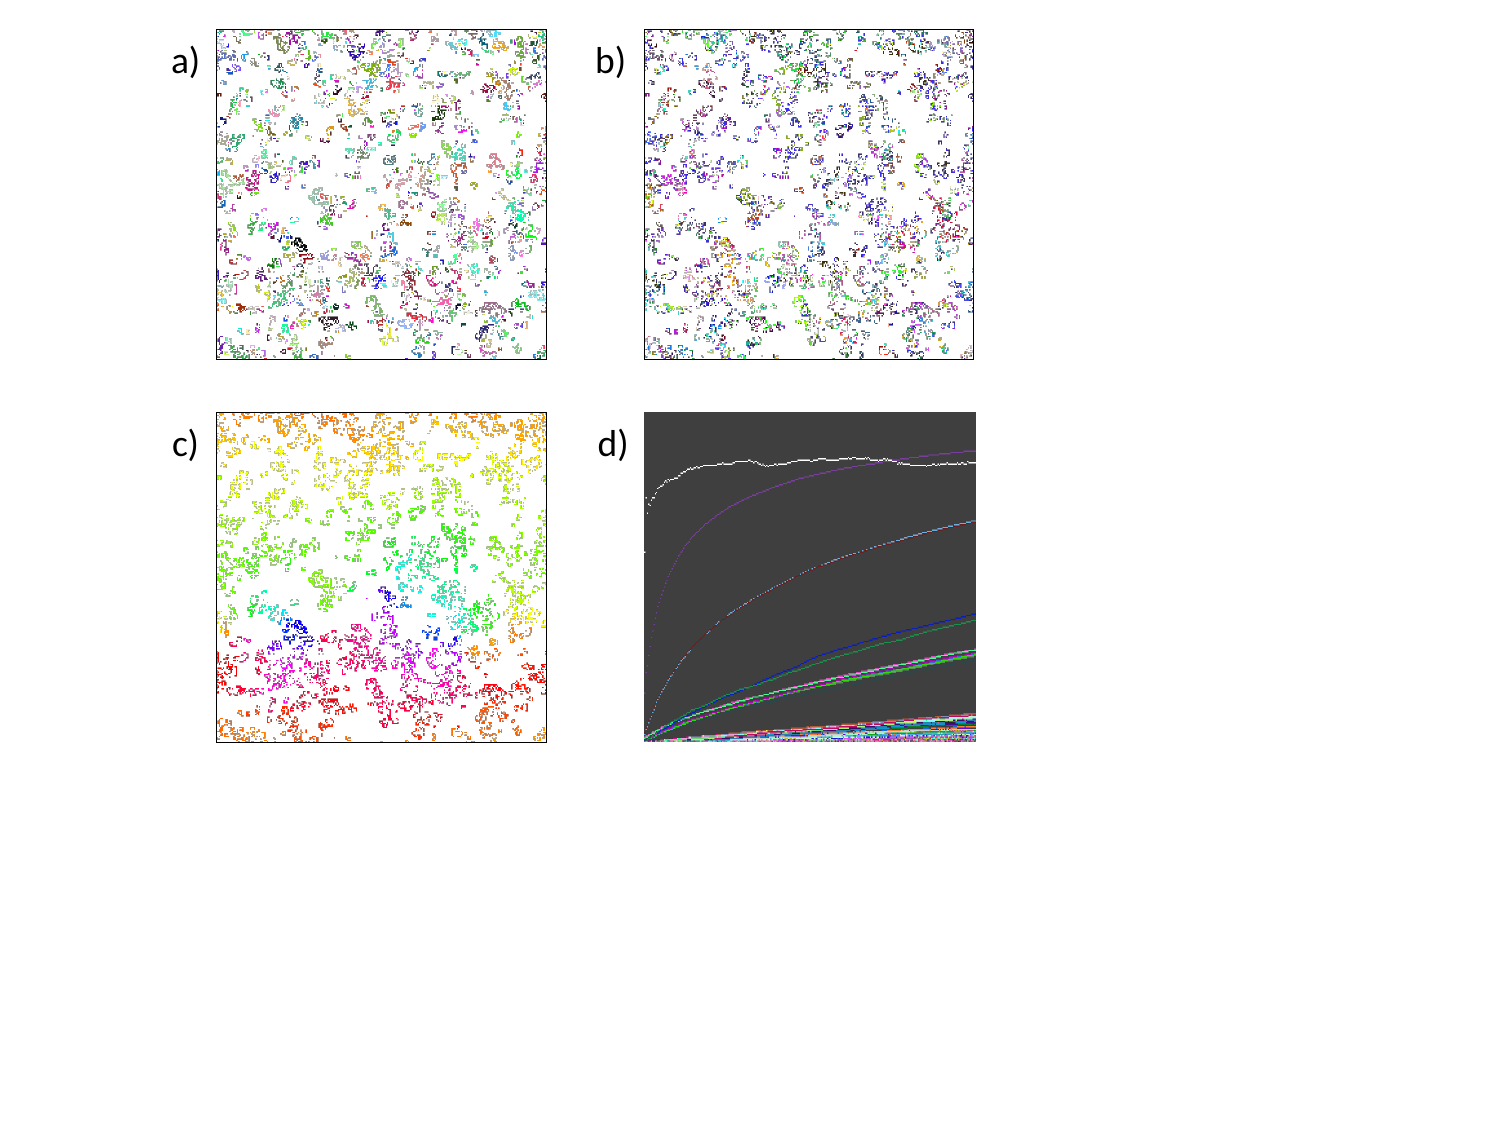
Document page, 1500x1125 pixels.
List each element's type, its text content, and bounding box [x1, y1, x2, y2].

text_box a) [156, 29, 216, 89]
text_box c) [157, 412, 215, 472]
picture [643, 411, 976, 743]
picture [216, 411, 547, 743]
text_box b) [580, 29, 642, 89]
picture [216, 29, 547, 360]
picture [643, 29, 974, 360]
text_box d) [582, 412, 643, 472]
